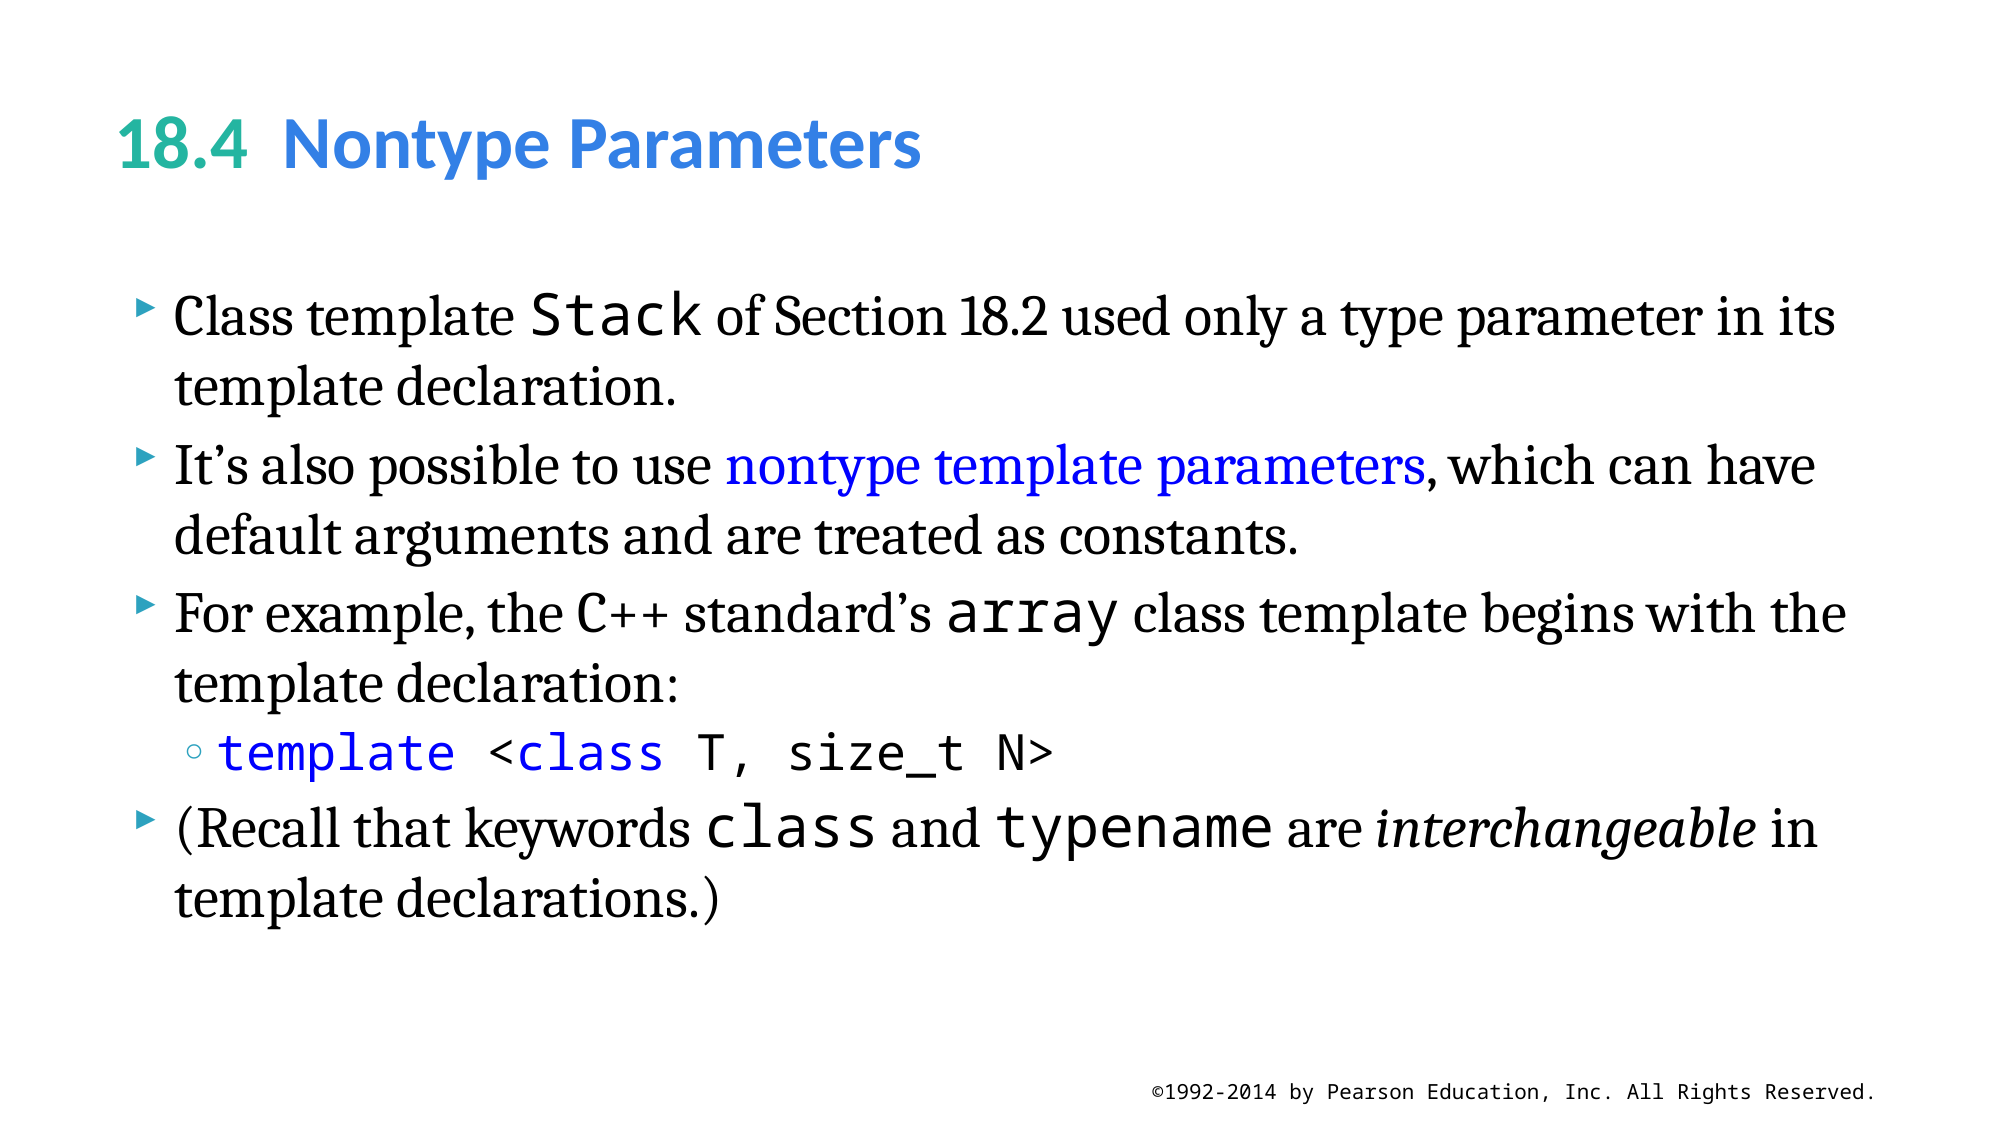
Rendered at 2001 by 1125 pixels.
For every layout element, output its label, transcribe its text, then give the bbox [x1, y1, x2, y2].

title 18.4 Nontype Parameters [99, 45, 1900, 233]
list Class template Stack of Section 18.2 used only a type parameter in its template declaration. It’s also possible to use nontype template parameters, which can have default arguments and are treated as constants. For example, the C++ standard’s array class template begins with the template declaration: template <class T, size_t N> (Recall that keywords class and typename are interchangeable in template declarations.) [99, 270, 1892, 1013]
footer ©1992-2014 by Pearson Education, Inc. All Rights Reserved. [866, 1051, 1892, 1112]
